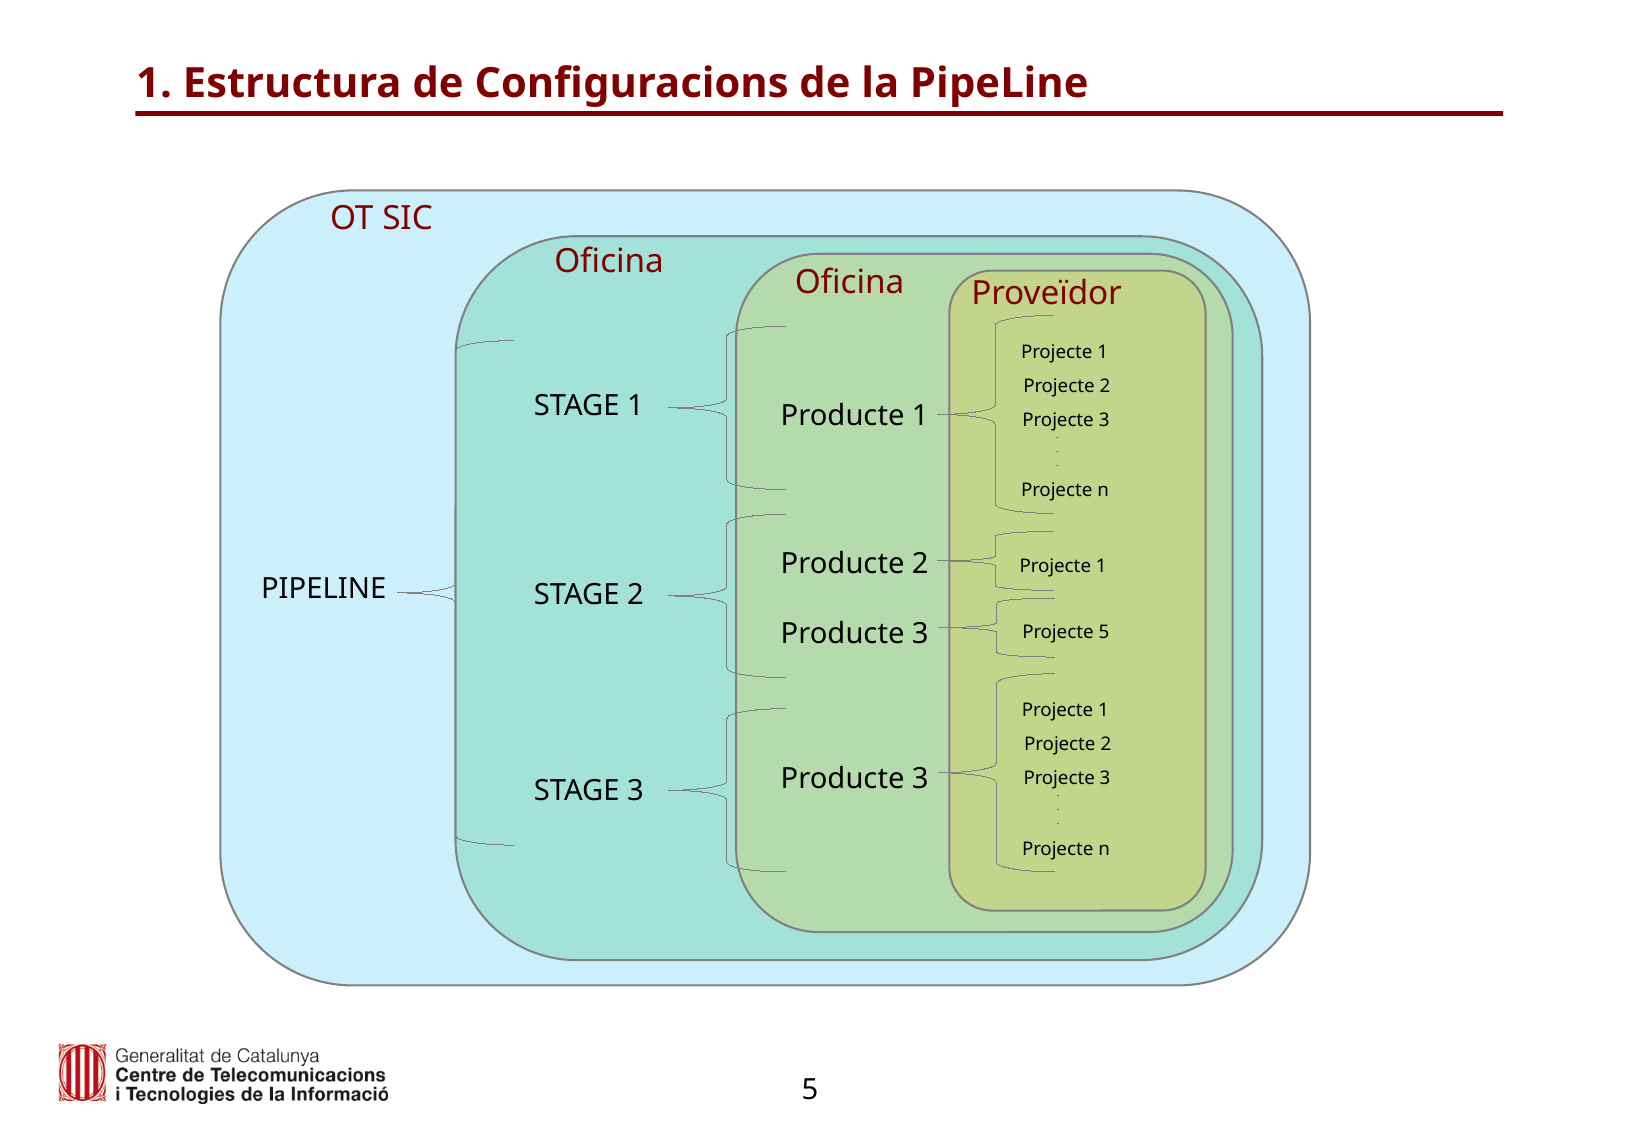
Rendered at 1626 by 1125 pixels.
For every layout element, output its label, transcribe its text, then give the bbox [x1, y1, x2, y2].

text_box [938, 597, 1129, 658]
text_box [402, 340, 514, 846]
text_box PIPELINE [246, 561, 402, 612]
text_box [455, 236, 1263, 961]
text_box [936, 315, 1128, 514]
text_box STAGE 3 [519, 764, 659, 814]
text_box [220, 190, 1311, 986]
text_box Oficina [539, 232, 679, 287]
text_box [668, 708, 786, 872]
text_box [668, 514, 786, 678]
text_box Producte 1 [765, 389, 931, 439]
text_box Producte 2 [765, 537, 931, 588]
picture [58, 1044, 388, 1104]
text_box Oficina [780, 252, 920, 308]
text_box [949, 270, 1206, 911]
text_box [736, 253, 1233, 933]
text_box [668, 326, 786, 490]
text_box STAGE 2 [519, 568, 659, 618]
title 1. Estructura de Configuracions de la PipeLine [121, 30, 1504, 114]
text_box Producte 3 [765, 752, 932, 802]
text_box OT SIC [315, 188, 448, 244]
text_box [938, 673, 1129, 872]
text_box STAGE 1 [519, 379, 659, 429]
slide_number 5 [620, 1062, 1000, 1118]
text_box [936, 531, 1125, 591]
text_box Producte 3 [765, 607, 933, 658]
text_box Proveïdor [956, 263, 1137, 319]
